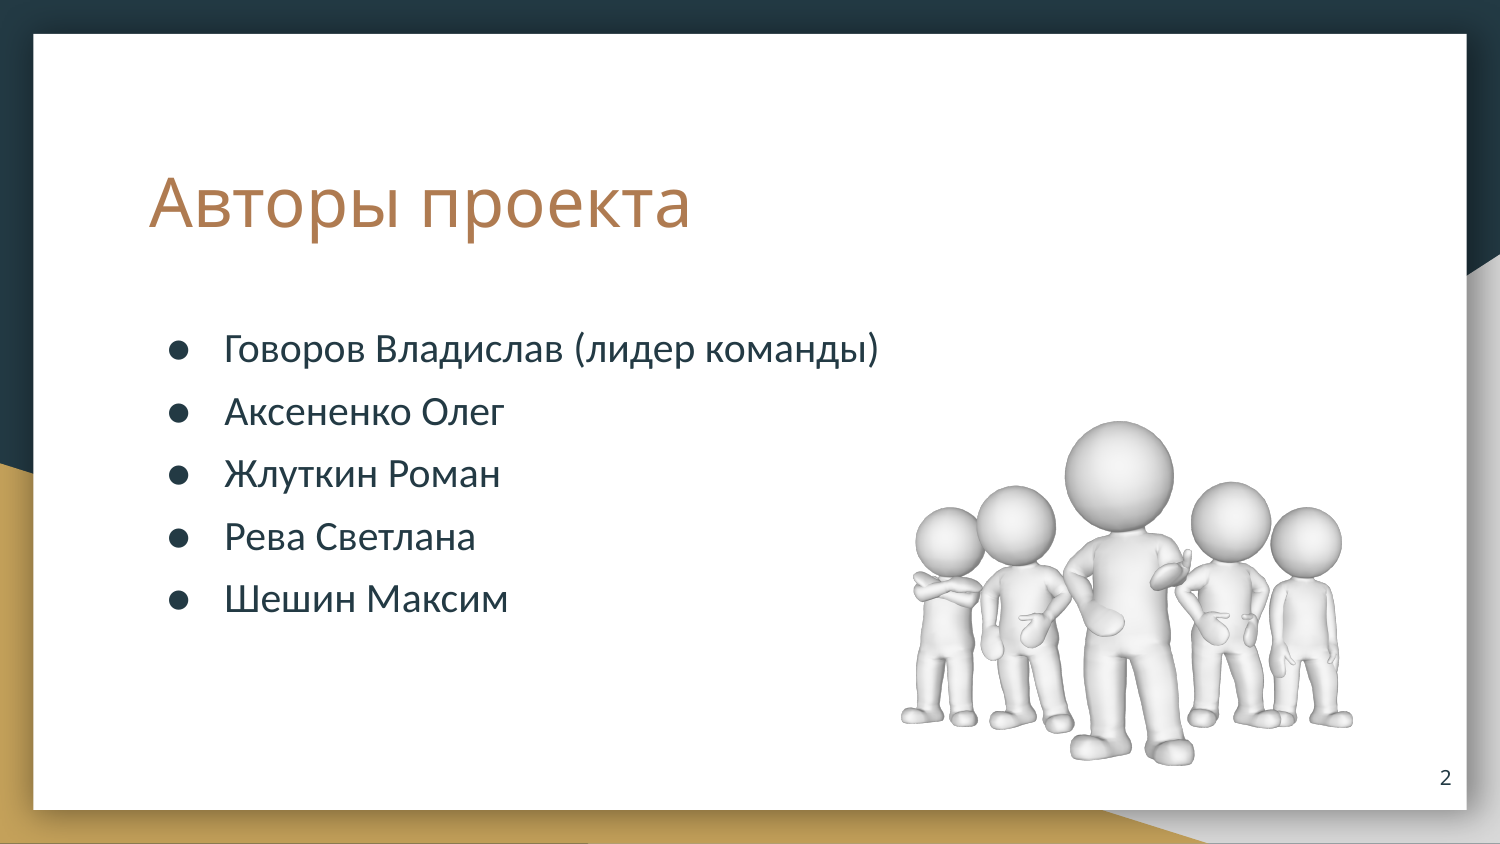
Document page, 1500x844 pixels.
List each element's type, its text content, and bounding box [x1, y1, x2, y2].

slide_number 2 [1376, 745, 1467, 810]
list Говоров Владислав (лидер команды) Аксененко Олег Жлуткин Роман Рева Светлана Шешин Максим [134, 295, 1366, 729]
title Авторы проекта [134, 138, 1366, 295]
picture [901, 421, 1354, 766]
